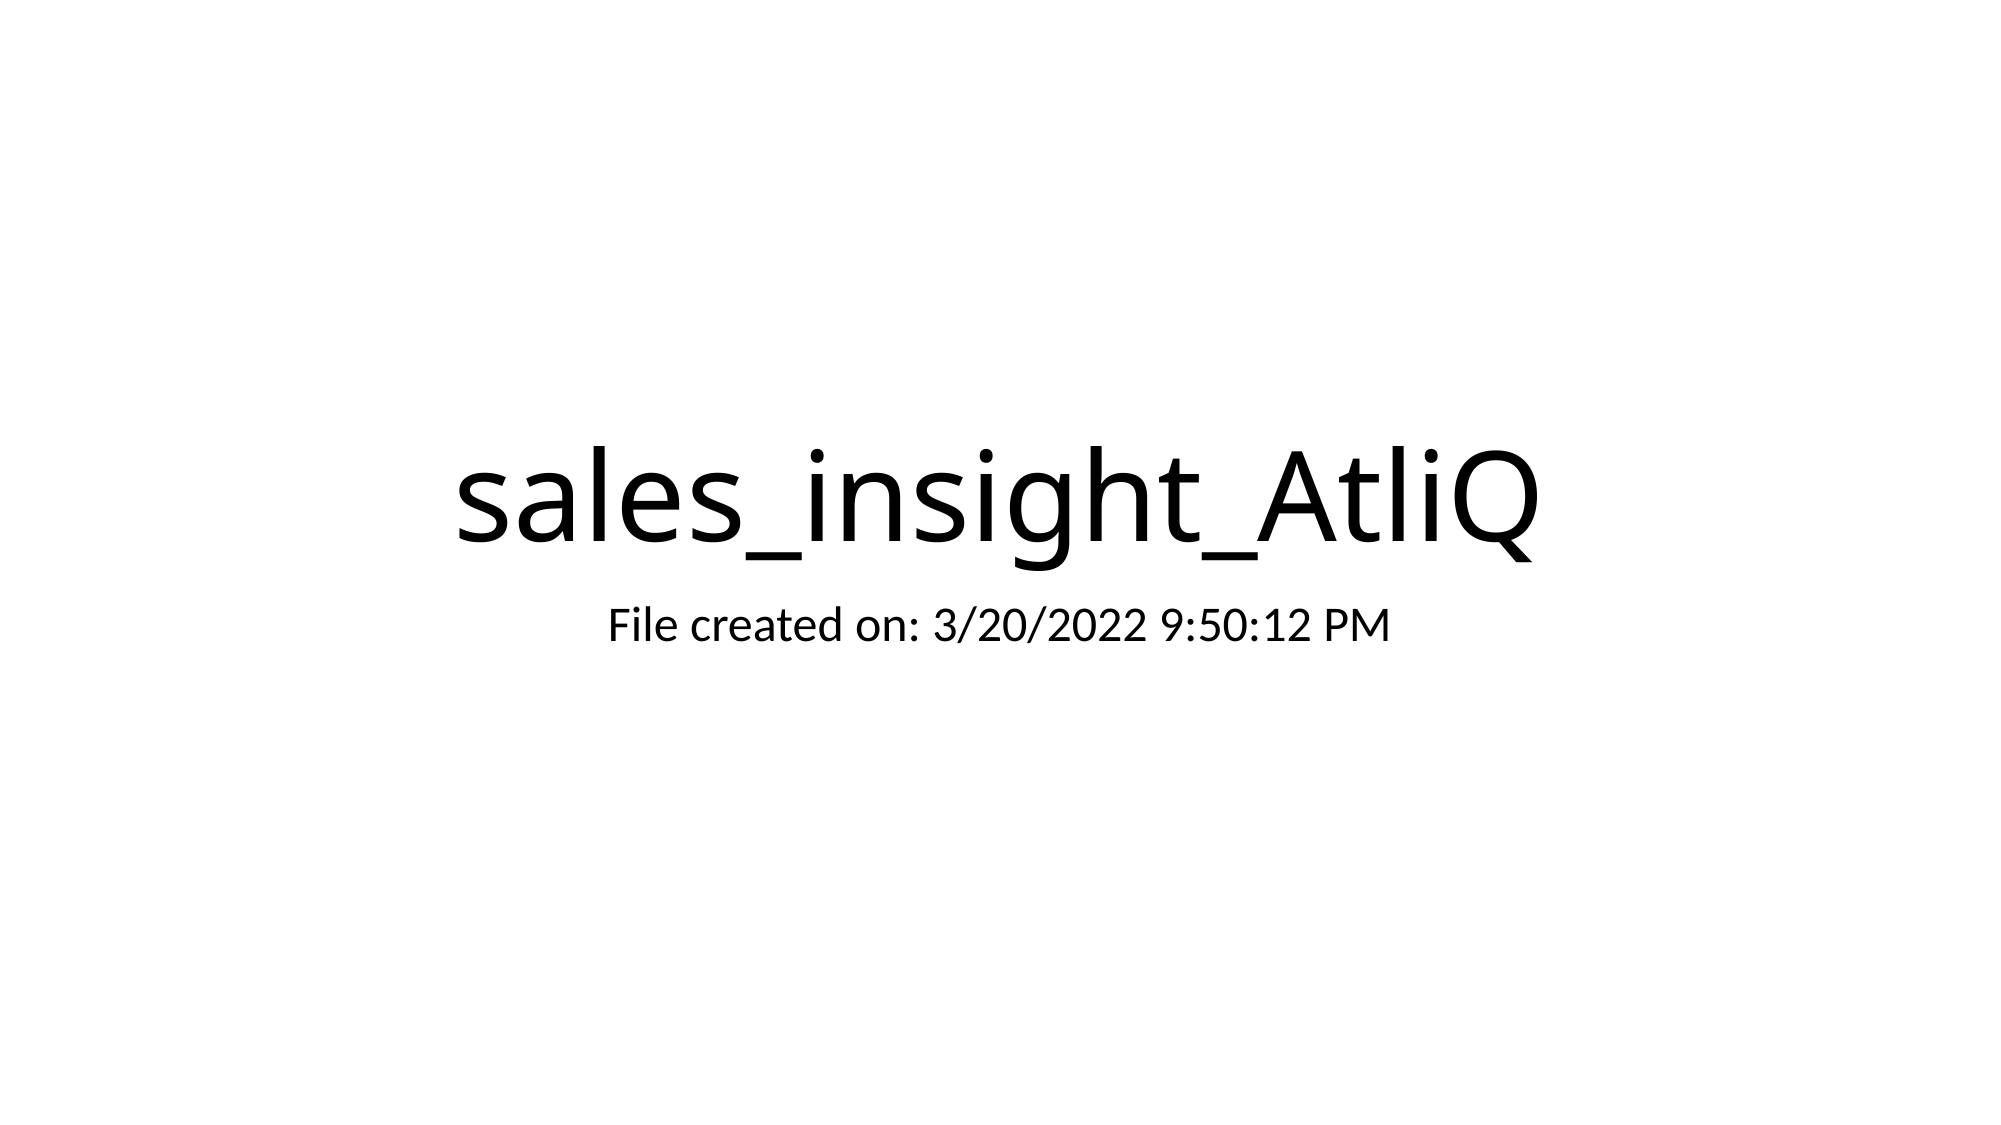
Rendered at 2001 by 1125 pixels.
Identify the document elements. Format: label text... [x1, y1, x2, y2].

subtitle File created on: 3/20/2022 9:50:12 PM [249, 590, 1750, 863]
title sales_insight_AtliQ [249, 184, 1750, 576]
